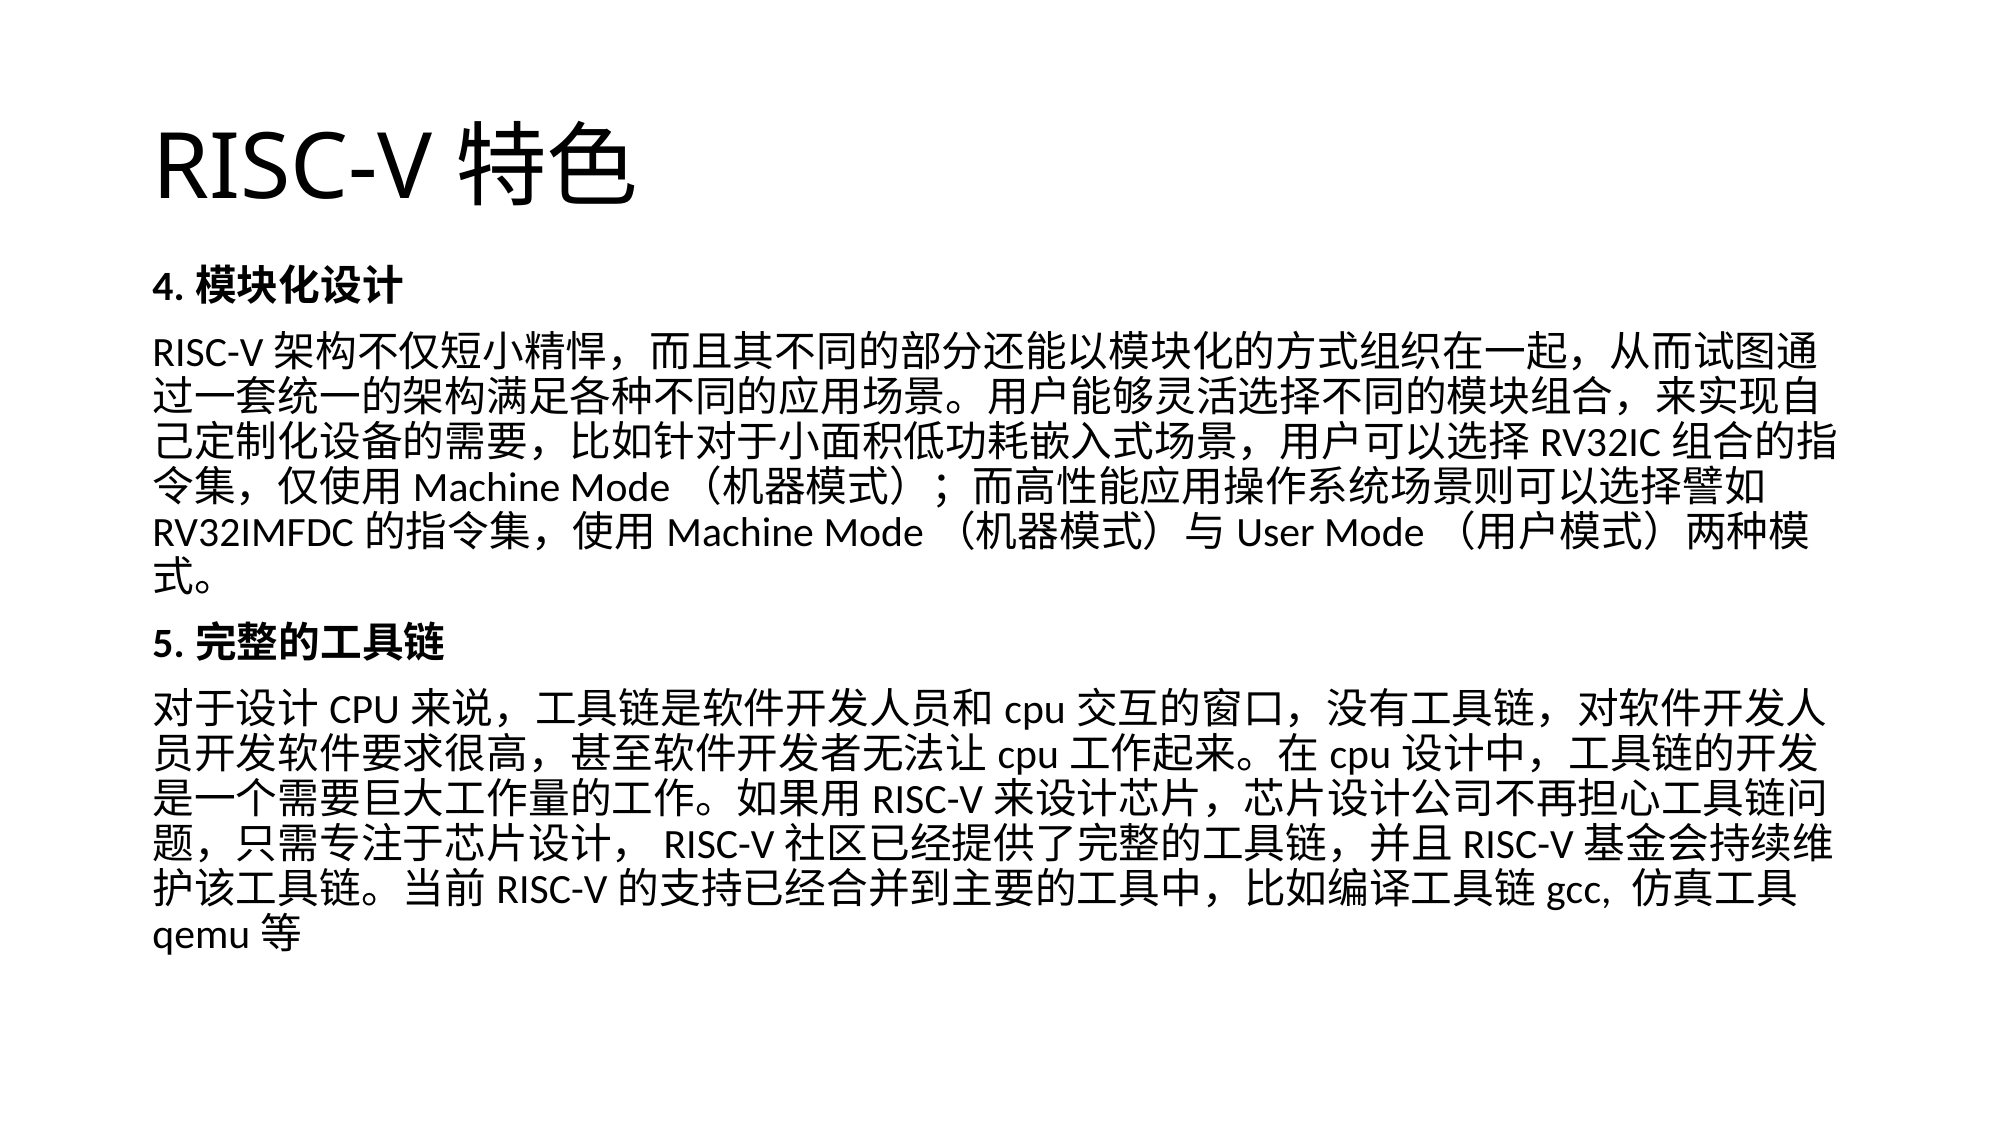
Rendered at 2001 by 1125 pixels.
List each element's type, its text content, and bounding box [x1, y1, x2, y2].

list 4.模块化设计 RISC-V架构不仅短小精悍，而且其不同的部分还能以模块化的方式组织在一起，从而试图通过一套统一的架构满足各种不同的应用场景。用户能够灵活选择不同的模块组合，来实现自己定制化设备的需要，比如针对于小面积低功耗嵌入式场景，用户可以选择RV32IC组合的指令集，仅使用Machine Mode（机器模式）；而高性能应用操作系统场景则可以选择譬如RV32IMFDC的指令集，使用Machine Mode（机器模式）与User Mode（用户模式）两种模式。 5.完整的工具链 对于设计CPU来说，工具链是软件开发人员和cpu交互的窗口，没有工具链，对软件开发人员开发软件要求很高，甚至软件开发者无法让cpu工作起来。在cpu设计中，工具链的开发是一个需要巨大工作量的工作。如果用RISC-V来设计芯片，芯片设计公司不再担心工具链问题，只需专注于芯片设计，RISC-V社区已经提供了完整的工具链，并且RISC-V基金会持续维护该工具链。当前RISC-V的支持已经合并到主要的工具中，比如编译工具链gcc, 仿真工具qemu等 [137, 256, 1863, 971]
title RISC-V特色 [137, 59, 1863, 256]
